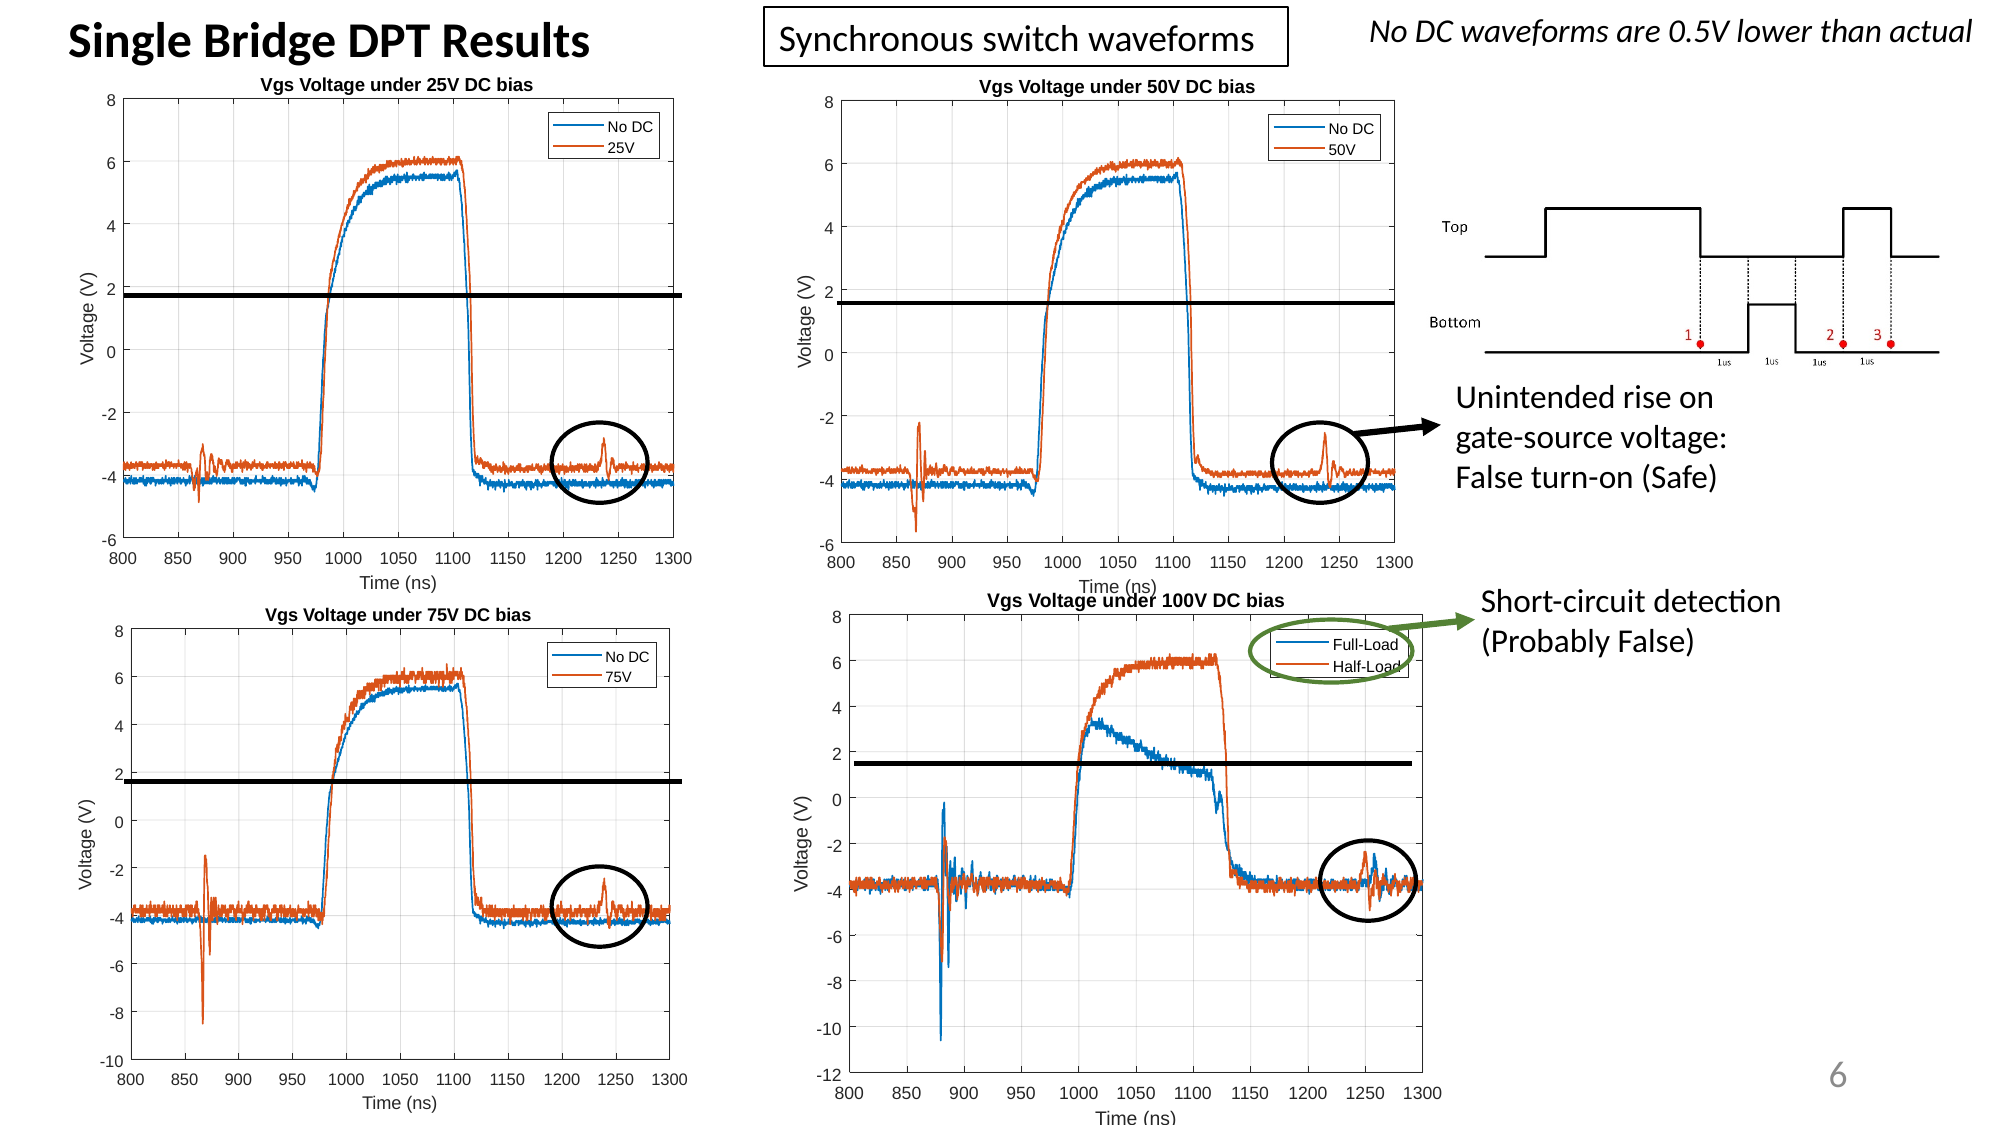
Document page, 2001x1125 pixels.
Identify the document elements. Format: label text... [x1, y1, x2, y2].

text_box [1388, 619, 1475, 629]
text_box Short-circuit detection (Probably False) [1466, 571, 1820, 667]
text_box Synchronous switch waveforms [764, 6, 1289, 59]
text_box No DC waveforms are 0.5V lower than actual [1354, 1, 2000, 57]
text_box Unintended rise on gate-source voltage: False turn-on (Safe) [1462, 373, 1794, 503]
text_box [1354, 424, 1441, 434]
picture [31, 58, 740, 1116]
text_box Single Bridge DPT Results [53, 0, 934, 75]
slide_number 6 [1492, 1042, 1863, 1103]
picture [748, 59, 1940, 1125]
